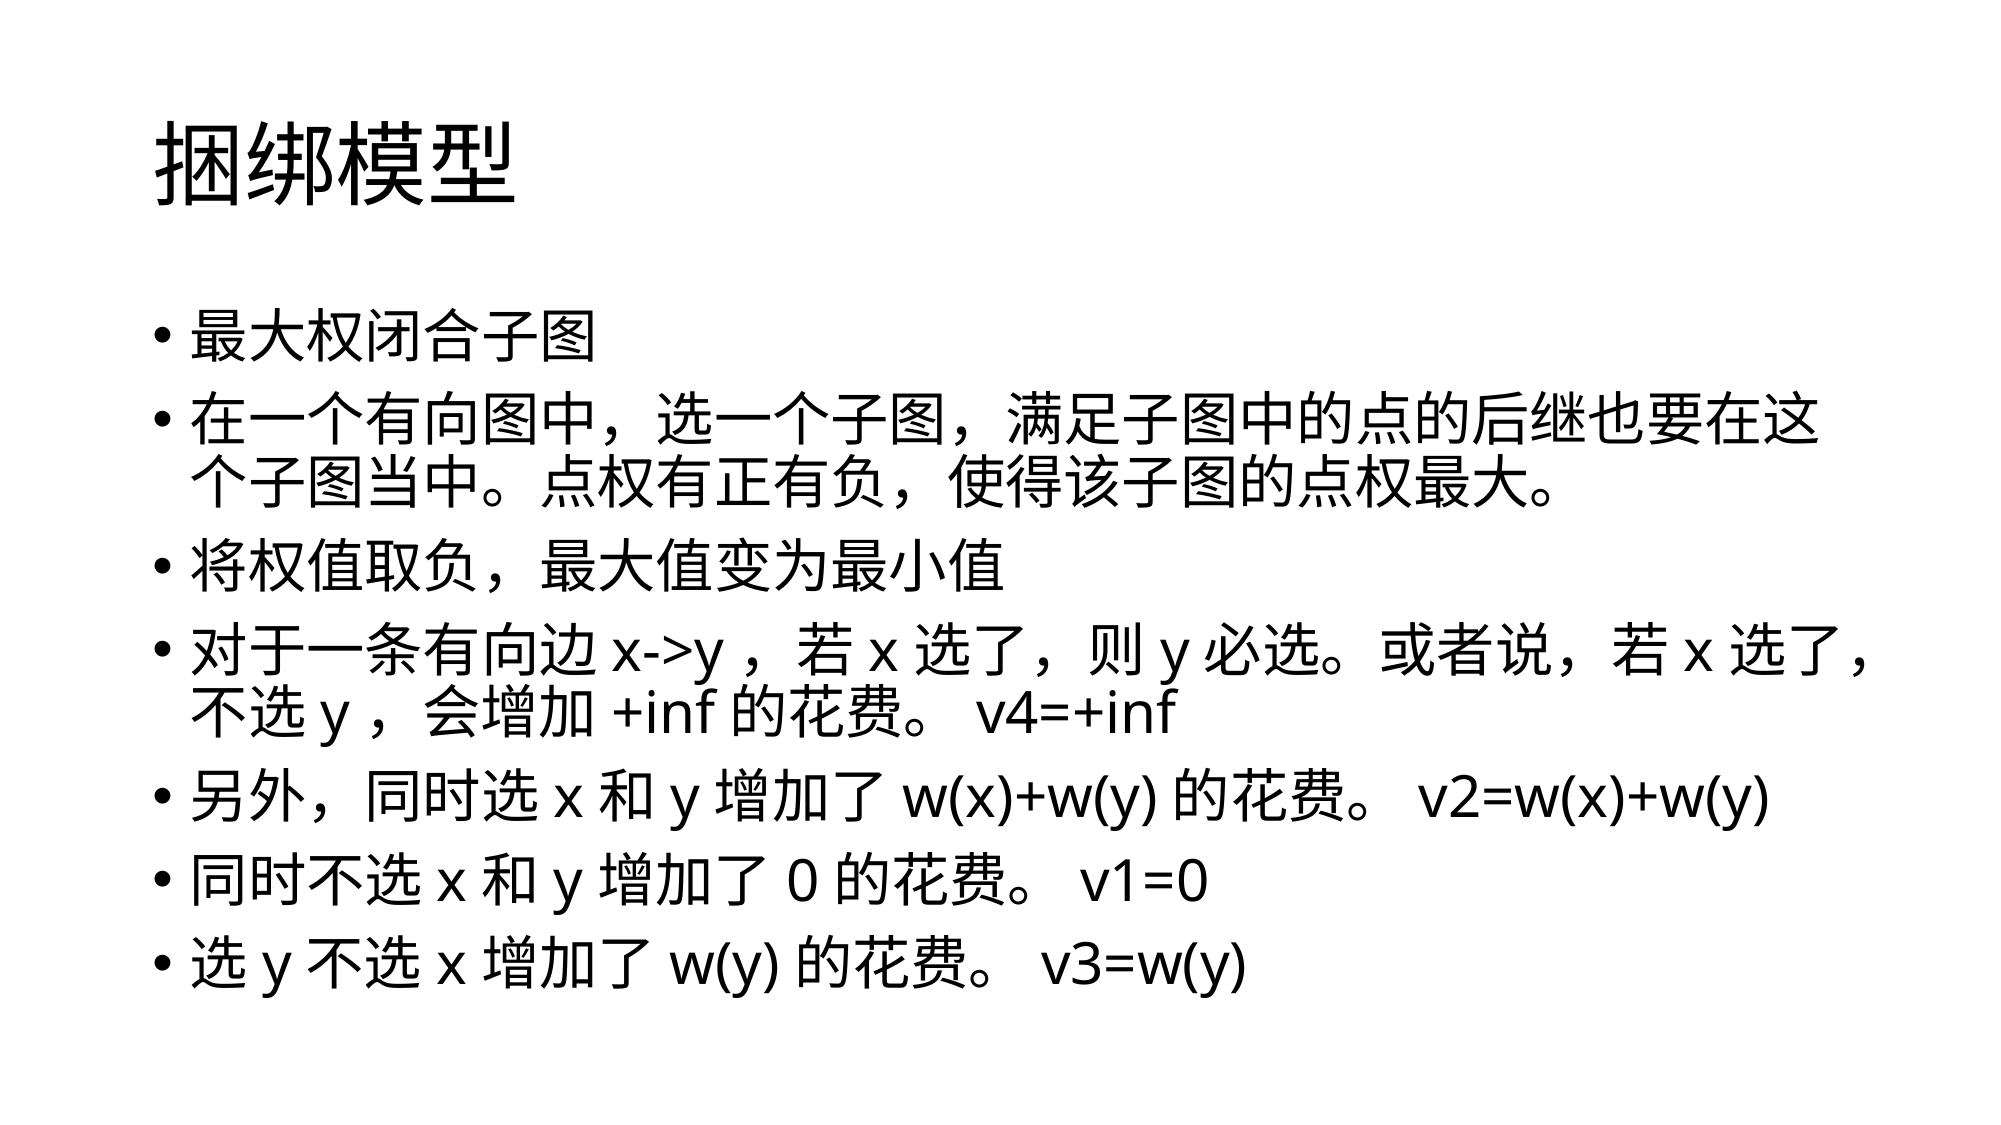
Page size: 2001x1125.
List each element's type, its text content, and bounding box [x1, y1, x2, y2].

list 最大权闭合子图 在一个有向图中，选一个子图，满足子图中的点的后继也要在这个子图当中。点权有正有负，使得该子图的点权最大。 将权值取负，最大值变为最小值 对于一条有向边x->y，若x选了，则y必选。或者说，若x选了，不选y，会增加+inf的花费。v4=+inf 另外，同时选x和y增加了w(x)+w(y)的花费。v2=w(x)+w(y) 同时不选x和y增加了0的花费。v1=0 选y不选x增加了w(y)的花费。v3=w(y) [137, 299, 1863, 1014]
title 捆绑模型 [137, 59, 1863, 278]
